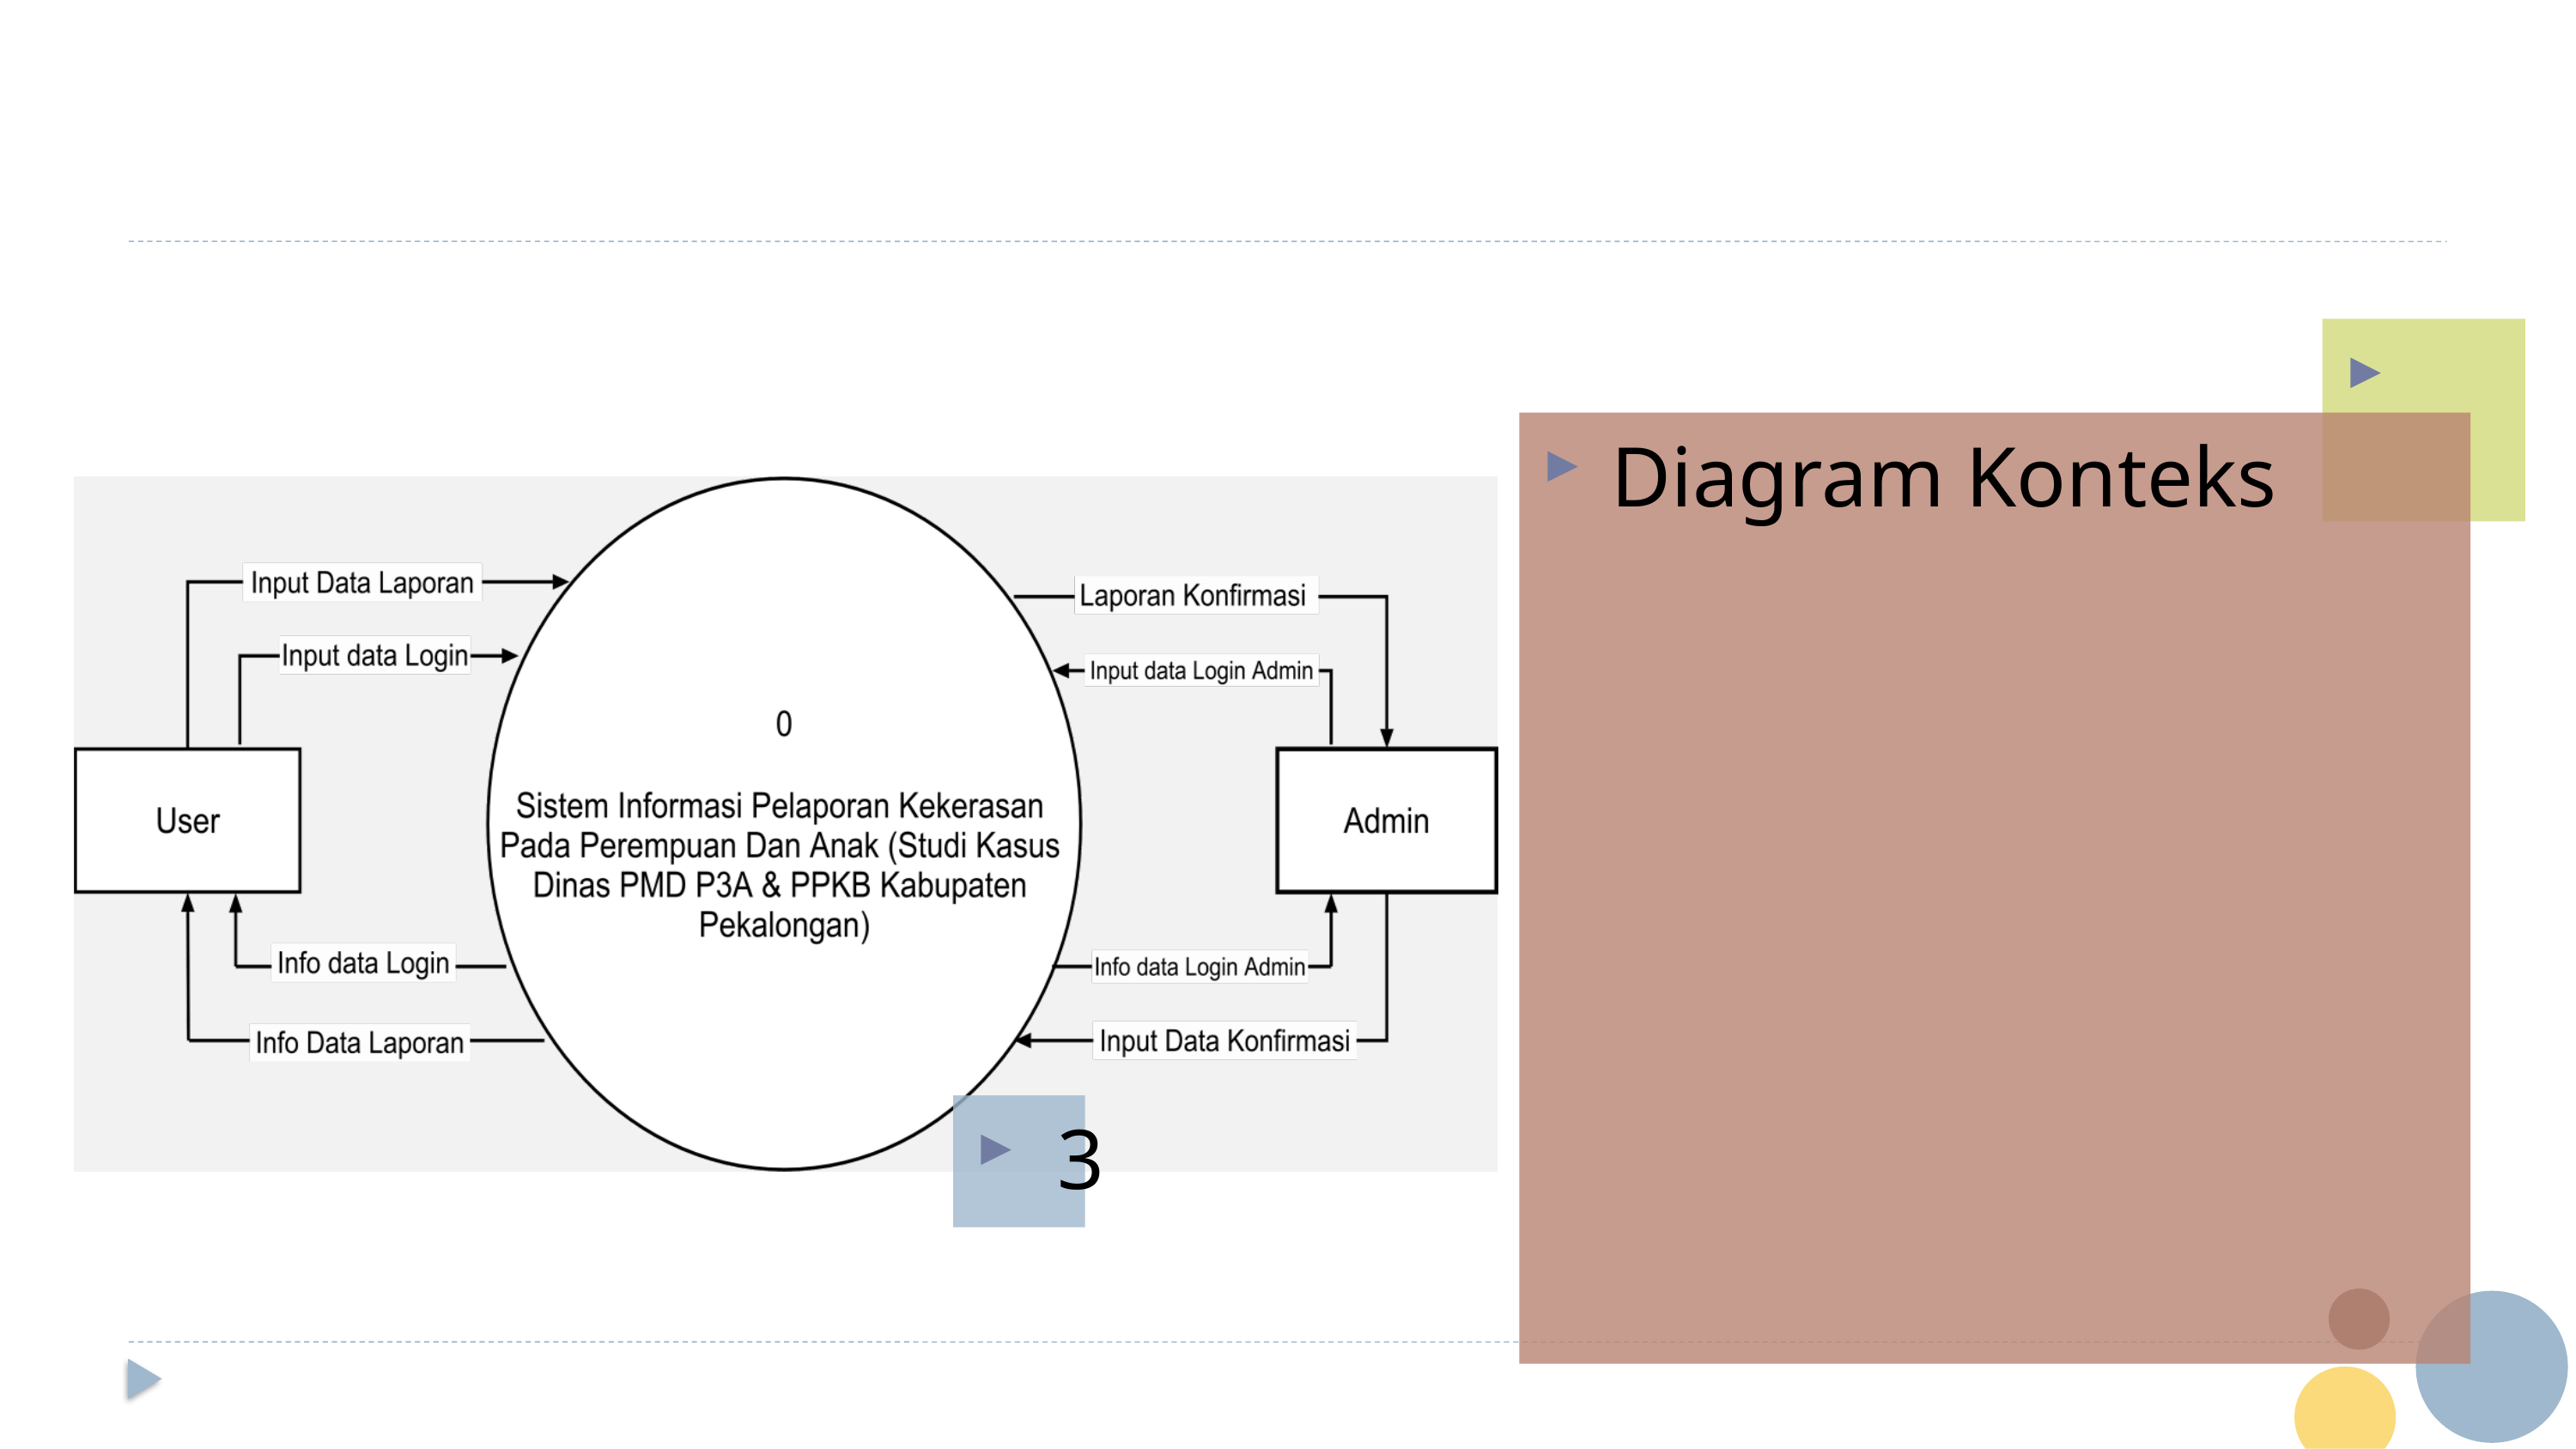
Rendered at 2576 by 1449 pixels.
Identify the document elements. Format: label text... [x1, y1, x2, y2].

list 3 [953, 1184, 1085, 1228]
picture [73, 476, 1498, 1173]
list Diagram Konteks [1519, 412, 2471, 1364]
list [2322, 318, 2525, 522]
